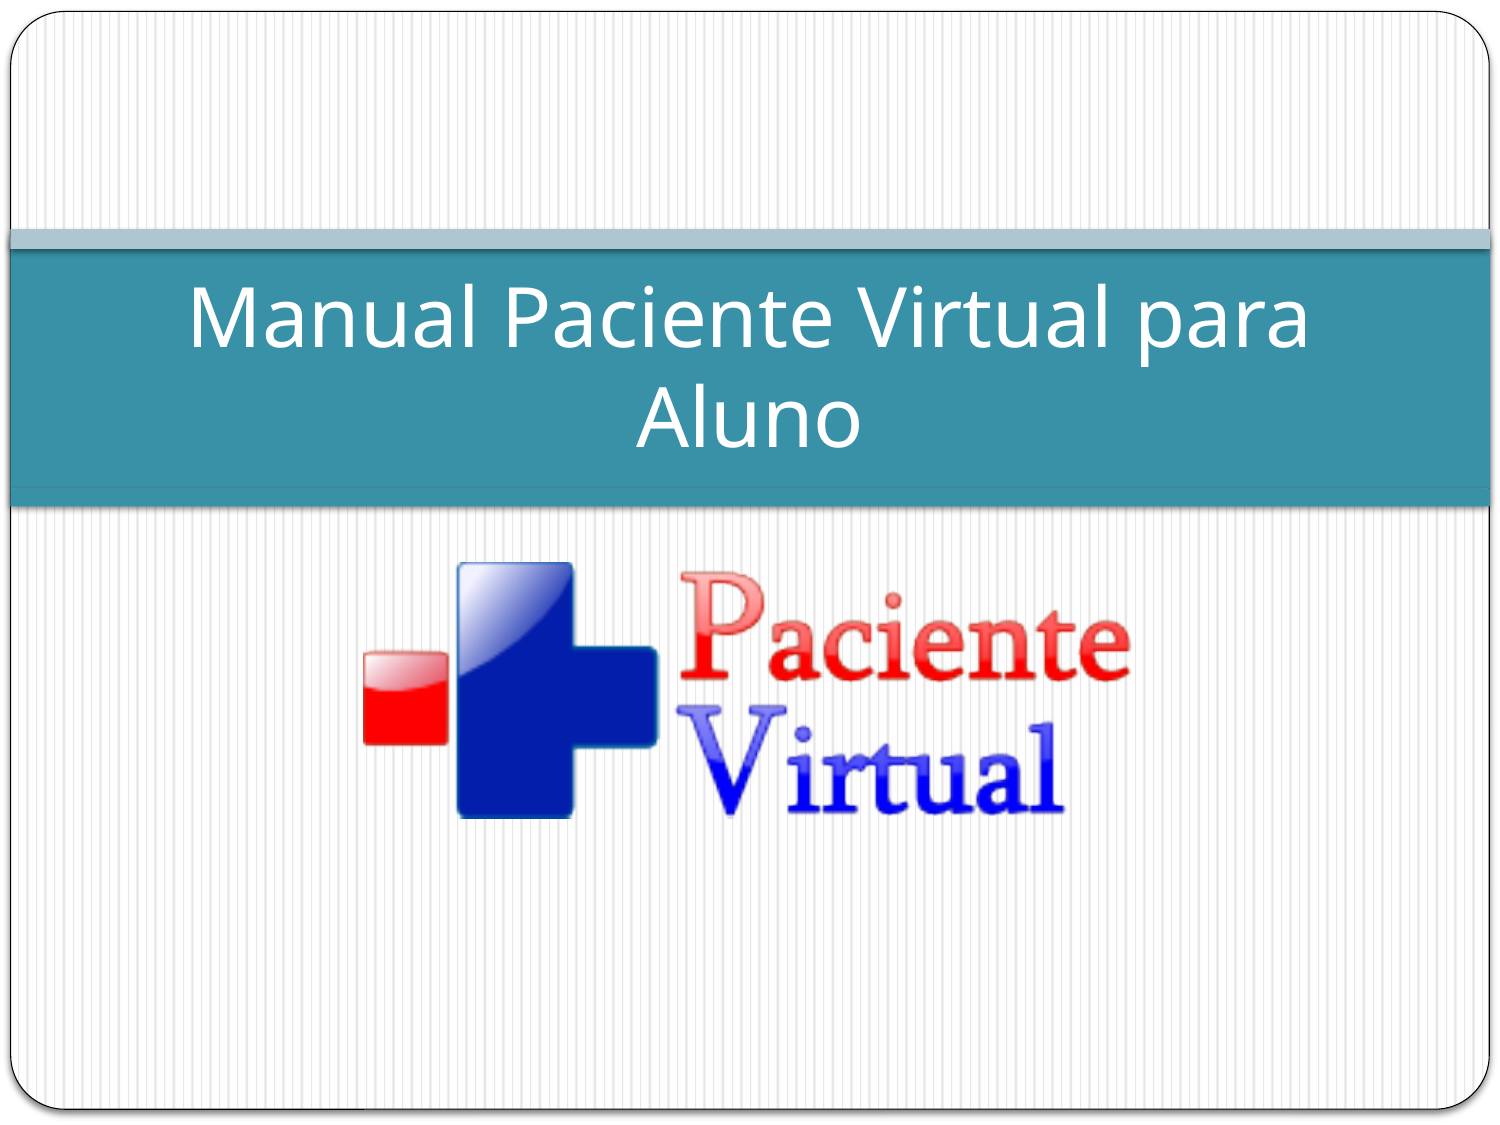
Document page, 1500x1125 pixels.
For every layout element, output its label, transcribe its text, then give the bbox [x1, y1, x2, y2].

picture [363, 562, 1137, 819]
title Manual Paciente Virtual para Aluno [75, 247, 1425, 489]
